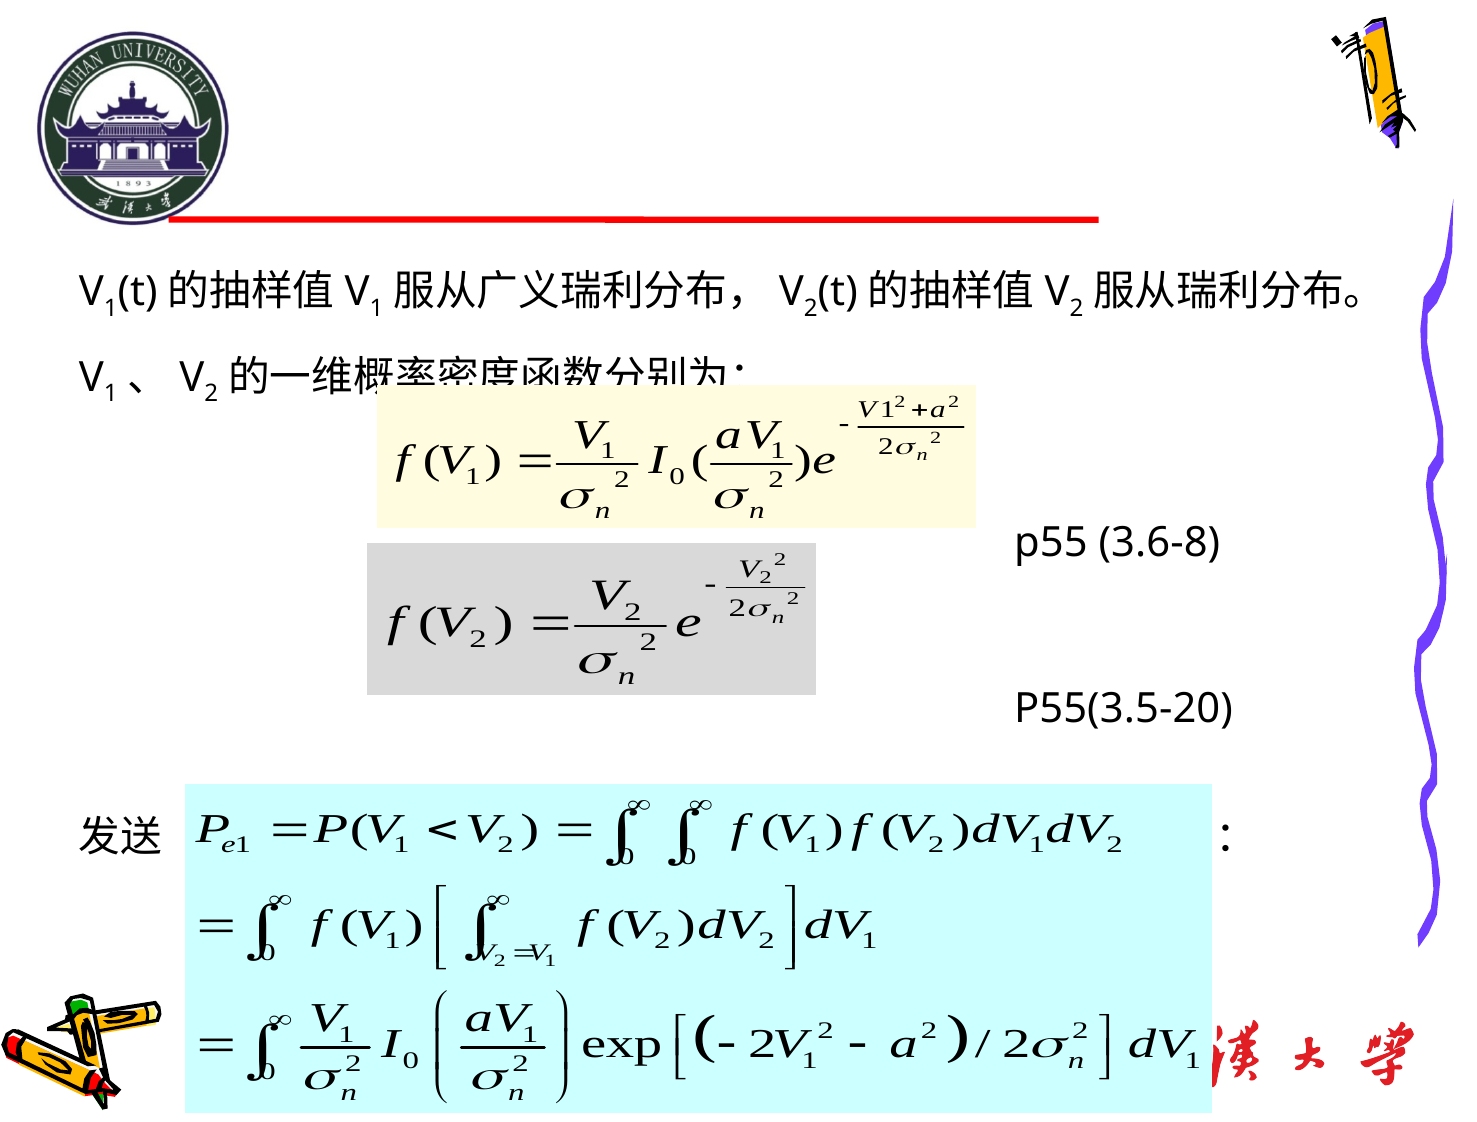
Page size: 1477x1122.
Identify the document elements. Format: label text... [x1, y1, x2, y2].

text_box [366, 542, 816, 695]
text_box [377, 384, 977, 529]
picture [5, 0, 260, 257]
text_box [184, 783, 1212, 1114]
text_box V1(t)的抽样值V1服从广义瑞利分布，V2(t)的抽样值V2服从瑞利分布。V1、V2的一维概率密度函数分别为： p55 (3.6-8) P55(3.5-20) 发送“1”时，若V1小于V2，则发生判决错误，其错误概率为： [64, 228, 1407, 958]
picture [1212, 1013, 1448, 1091]
